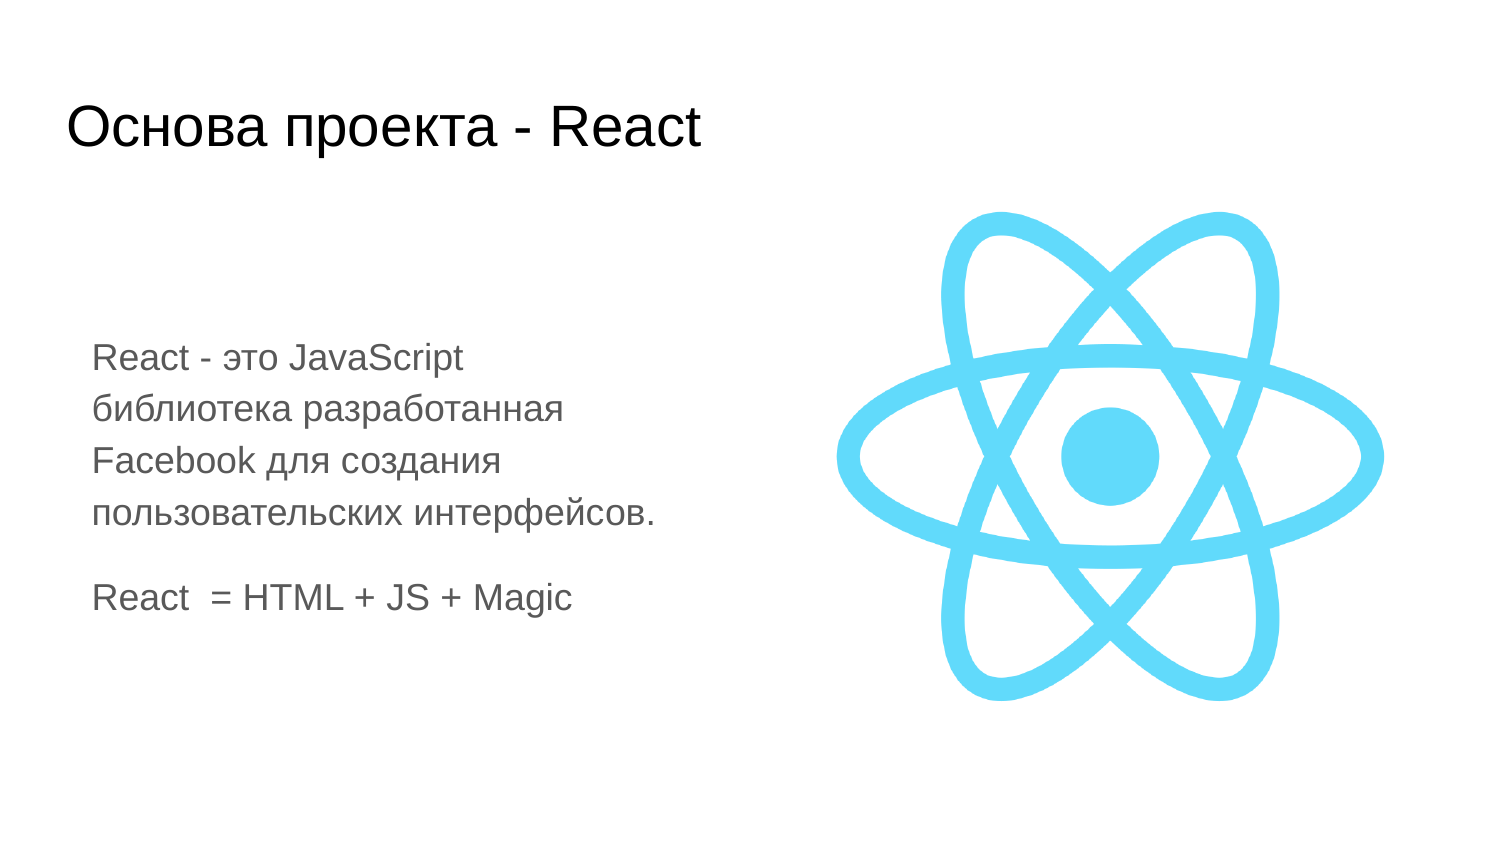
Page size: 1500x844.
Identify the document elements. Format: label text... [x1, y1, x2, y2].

title Основа проекта - React [51, 72, 1449, 167]
list React - это JavaScript библиотека разработанная Facebook для создания пользовательских интерфейсов. React = HTML + JS + Magic [76, 310, 678, 642]
picture [796, 152, 1423, 779]
